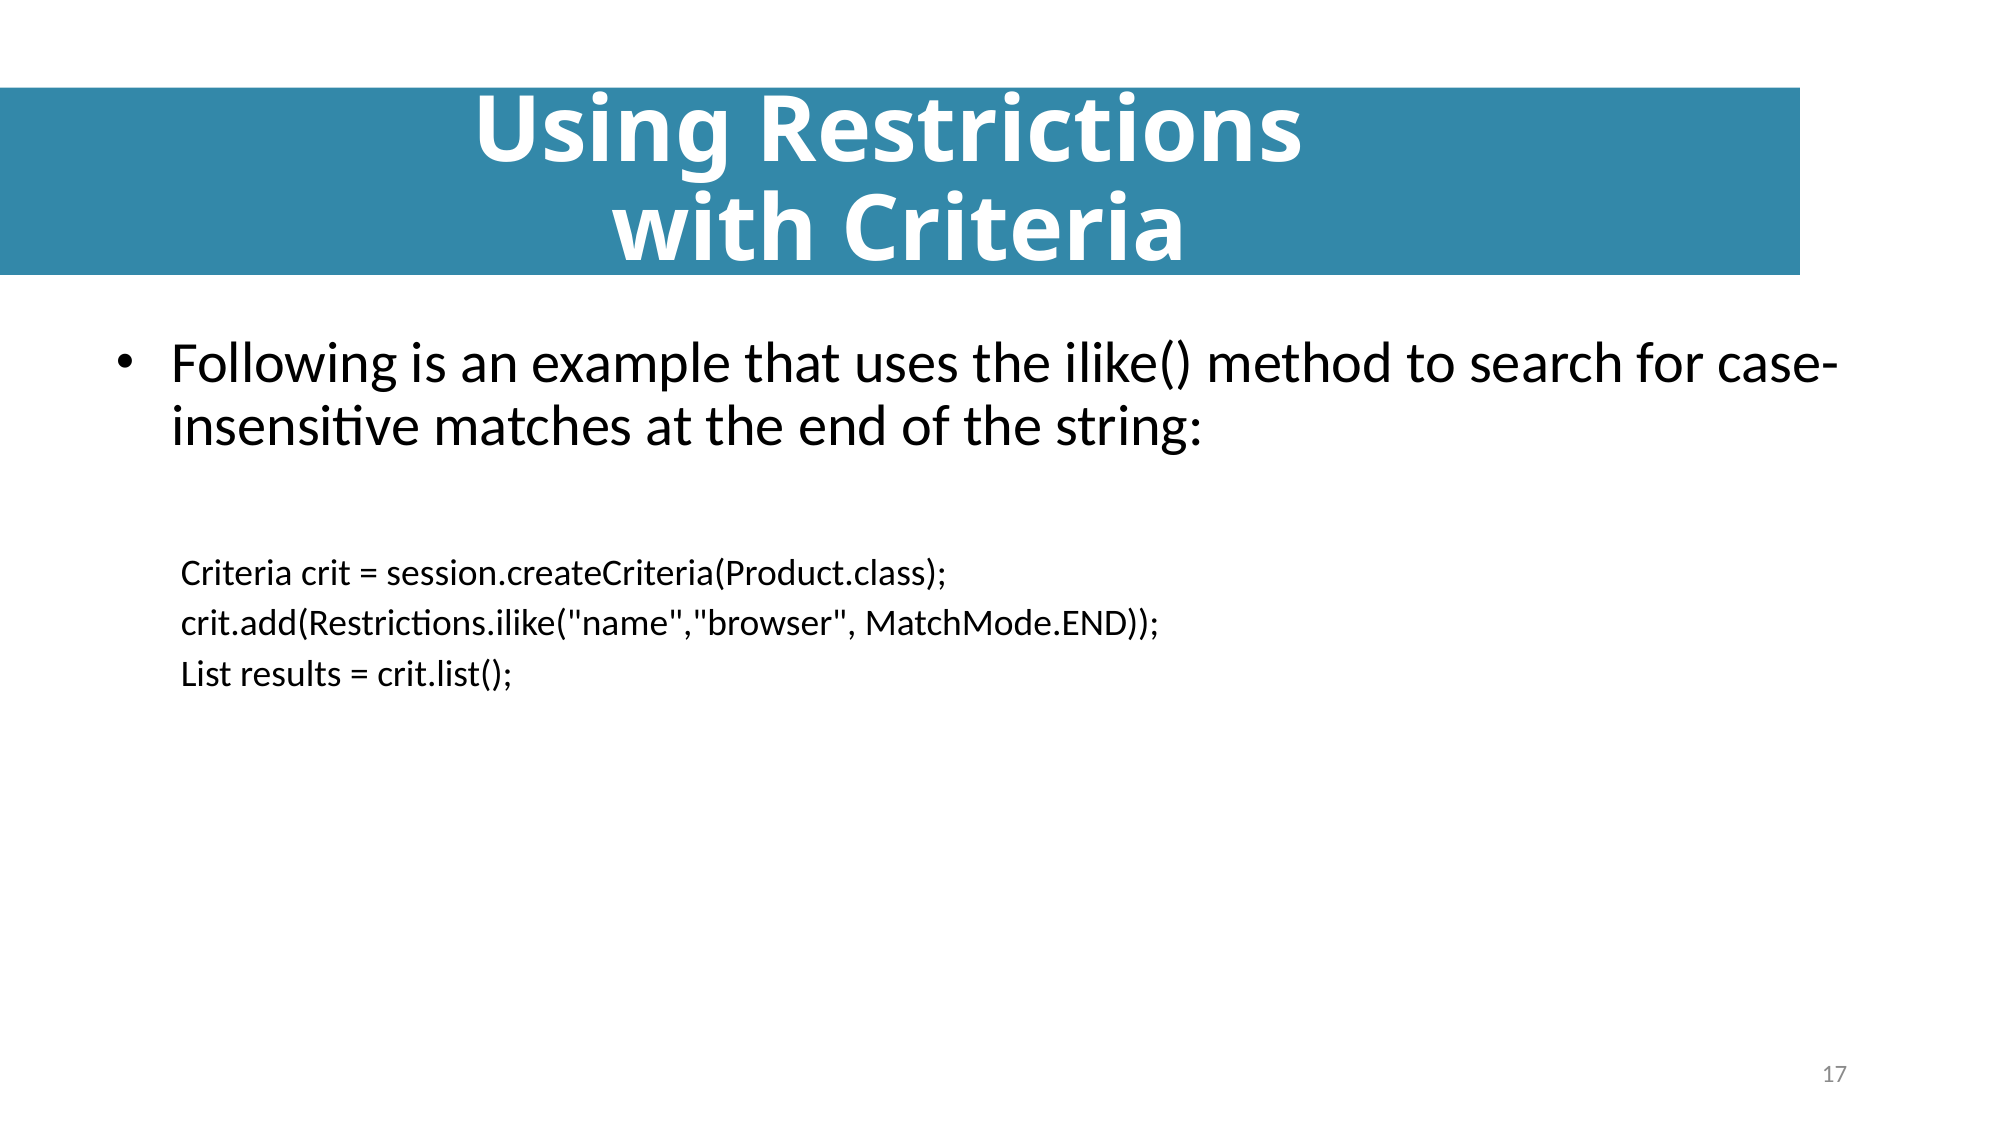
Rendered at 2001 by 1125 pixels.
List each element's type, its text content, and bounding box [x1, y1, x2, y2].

list Following is an example that uses the ilike() method to search for case-insensitive matches at the end of the string: Criteria crit = session.createCriteria(Product.class); crit.add(Restrictions.ilike("name","browser", MatchMode.END)); List results = crit.list(); [99, 324, 1900, 1068]
slide_number 17 [1412, 1068, 1863, 1103]
title Using Restrictions with Criteria [0, 87, 1800, 275]
